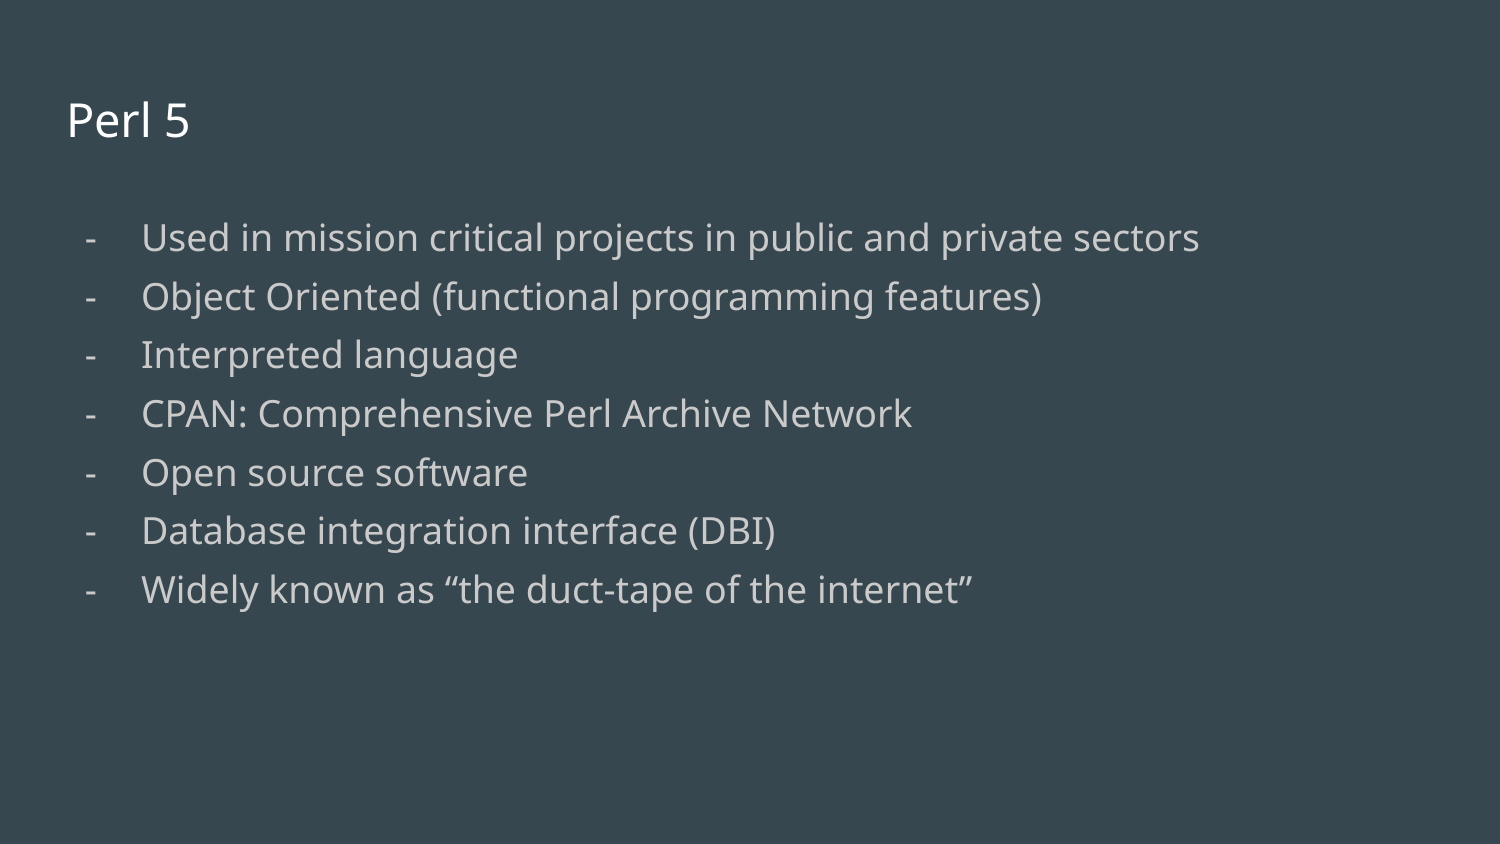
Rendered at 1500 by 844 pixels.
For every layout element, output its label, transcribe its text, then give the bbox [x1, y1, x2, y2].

title Perl 5 [51, 72, 1449, 167]
list Used in mission critical projects in public and private sectors Object Oriented (functional programming features) Interpreted language CPAN: Comprehensive Perl Archive Network Open source software Database integration interface (DBI) Widely known as “the duct-tape of the internet” [51, 189, 1449, 750]
